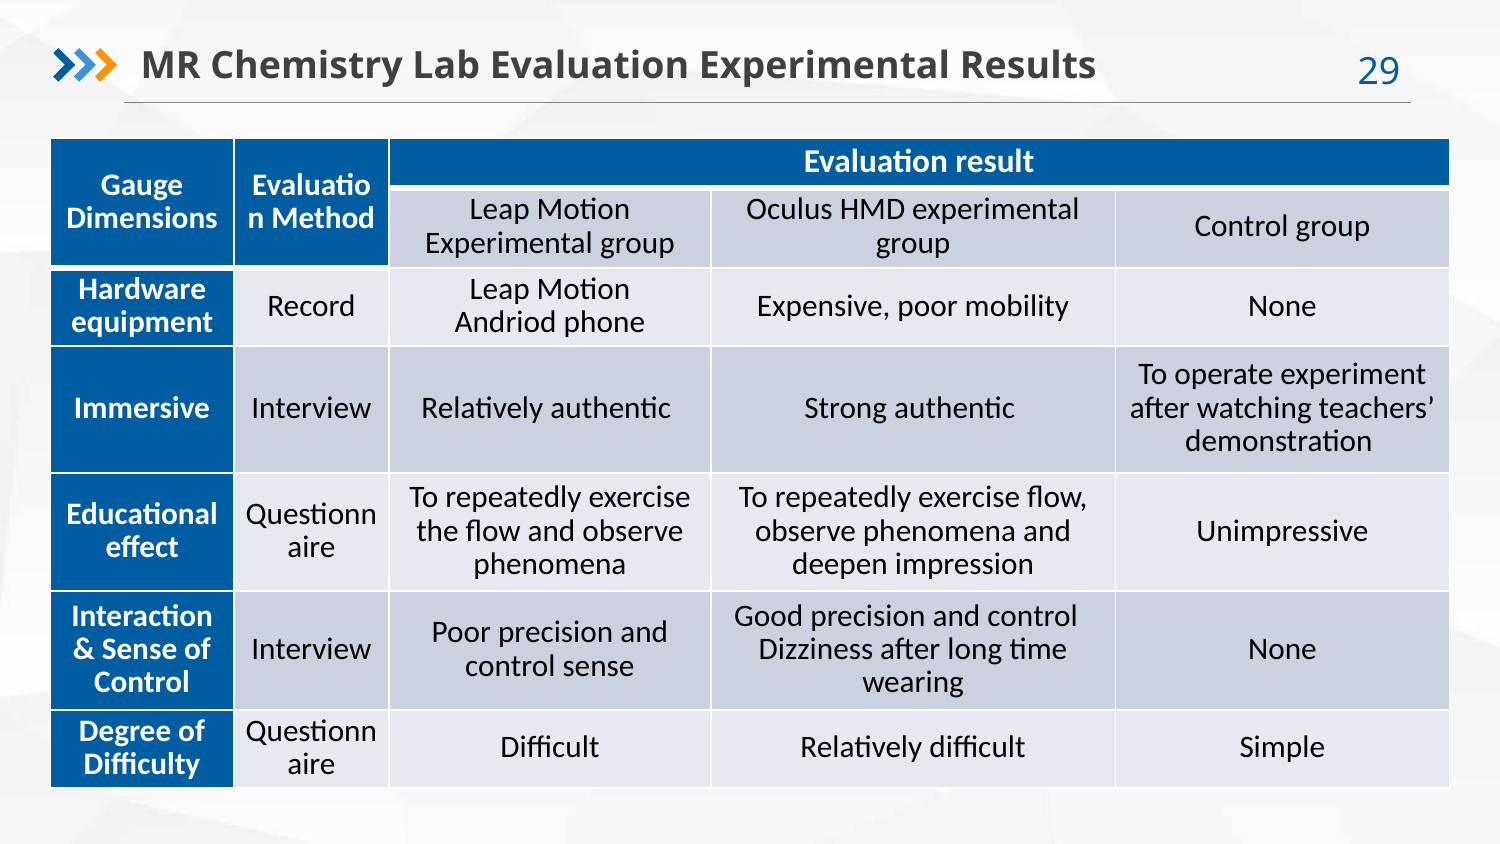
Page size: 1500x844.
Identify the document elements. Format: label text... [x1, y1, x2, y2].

table_cell Degree of Difficulty [51, 711, 233, 787]
table_cell Educational effect [51, 474, 233, 590]
table_cell Difficult [390, 711, 710, 787]
table_cell Questionnaire [235, 711, 388, 787]
table_cell Immersive [51, 347, 233, 472]
table_cell Relatively difficult [712, 711, 1115, 787]
text_box MR Chemistry Lab Evaluation Experimental Results [140, 32, 1269, 95]
table_cell To repeatedly exercise flow, observe phenomena and deepen impression [712, 474, 1115, 590]
table_cell Unimpressive [1116, 474, 1449, 590]
table_cell None [1116, 592, 1449, 709]
table_cell Strong authentic [712, 347, 1115, 472]
table_cell Record [235, 271, 388, 345]
table_header Evaluation result [390, 139, 1449, 185]
table_cell Questionnaire [235, 474, 388, 590]
table_cell Interview [235, 347, 388, 472]
table_cell Oculus HMD experimental group [712, 191, 1115, 267]
table_cell Control group [1116, 191, 1449, 267]
table_header Gauge Dimensions [51, 139, 233, 265]
table_cell To operate experiment after watching teachers’ demonstration [1116, 347, 1449, 472]
table_cell Leap Motion Experimental group [390, 191, 710, 267]
table_cell To repeatedly exercise the flow and observe phenomena [390, 474, 710, 590]
table_cell Simple [1116, 711, 1449, 787]
table_cell Poor precision and control sense [390, 592, 710, 709]
table_cell Interaction & Sense of Control [51, 592, 233, 709]
table_cell Hardware equipment [51, 271, 233, 345]
table_cell Leap Motion Andriod phone [390, 269, 710, 345]
table_cell Interview [235, 592, 388, 709]
table_cell Relatively authentic [390, 347, 710, 472]
table_cell None [1116, 269, 1449, 345]
table_header Evaluation Method [235, 139, 388, 265]
table_cell Good precision and control Dizziness after long time wearing [712, 592, 1115, 709]
picture [0, 0, 1500, 844]
table_cell Expensive, poor mobility [712, 269, 1115, 345]
